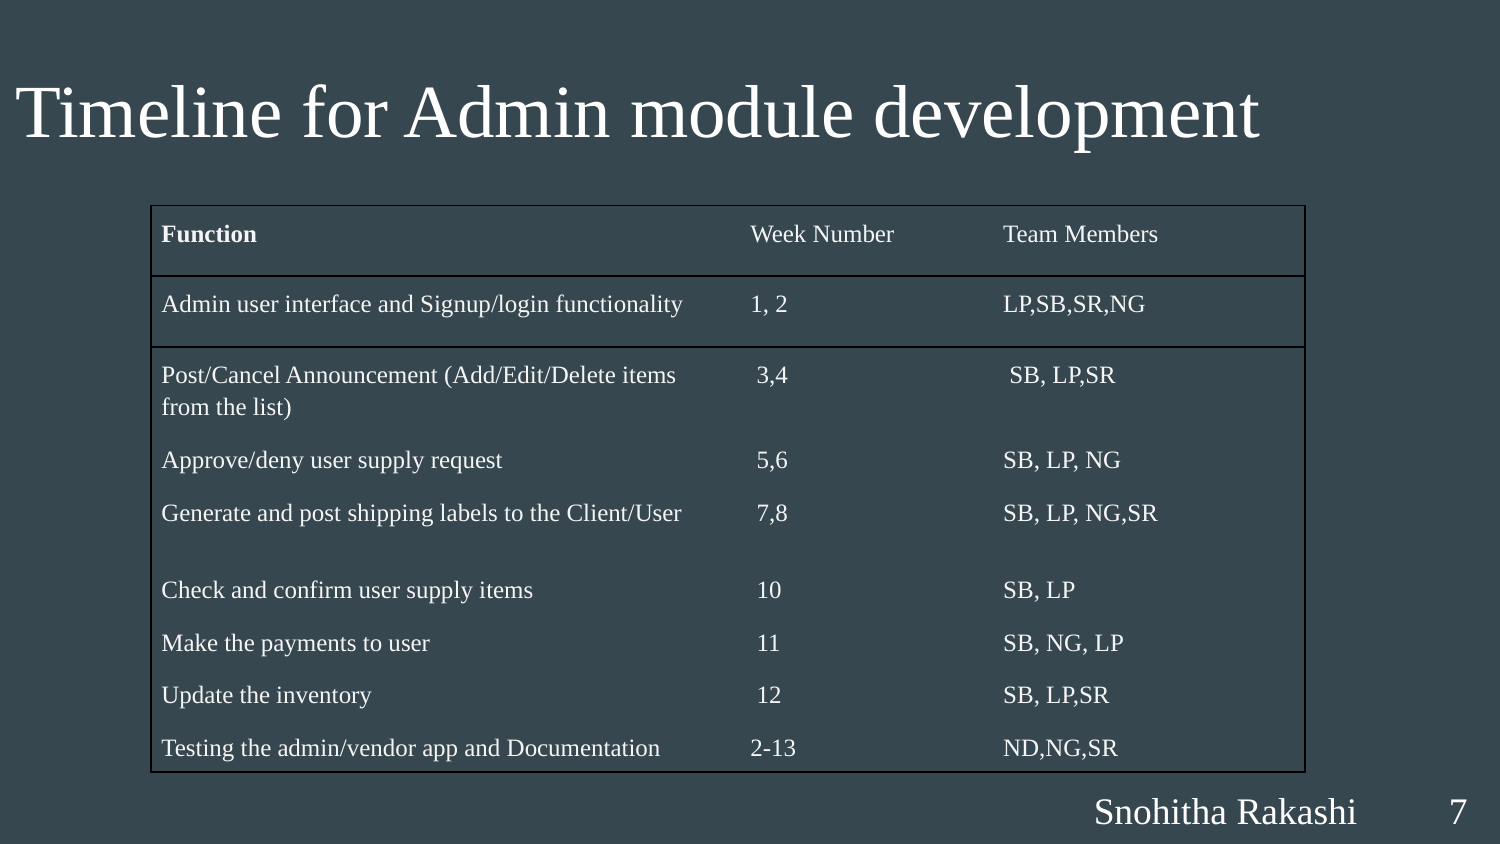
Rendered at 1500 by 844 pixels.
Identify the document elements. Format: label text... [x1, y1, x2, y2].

table_cell Update the inventory [152, 667, 740, 720]
table_cell Check and confirm user supply items [152, 561, 740, 614]
table_cell 5,6 [740, 432, 993, 484]
table_cell Post/Cancel Announcement (Add/Edit/Delete items from the list) [152, 348, 740, 432]
table_cell Generate and post shipping labels to the Client/User [152, 484, 740, 561]
table_cell SB, LP,SR [993, 348, 1304, 432]
table_cell 7,8 [740, 484, 993, 561]
table_cell ND,NG,SR [993, 720, 1304, 771]
table_cell 11 [740, 614, 993, 667]
table_cell 12 [740, 667, 993, 720]
table_cell 2-13 [740, 720, 993, 771]
table_cell SB, LP, NG [993, 432, 1304, 484]
text_box Snohitha Rakashi [1078, 772, 1420, 844]
table_cell LP,SB,SR,NG [993, 277, 1304, 346]
table_cell SB, LP [993, 561, 1304, 614]
table_cell Testing the admin/vendor app and Documentation [152, 720, 740, 771]
table_header Team Members [993, 206, 1304, 275]
table_header Function [152, 206, 740, 275]
table_cell SB, LP, NG,SR [993, 484, 1304, 561]
table_cell 3,4 [740, 348, 993, 432]
table_cell 1, 2 [740, 277, 993, 346]
table_cell SB, NG, LP [993, 614, 1304, 667]
table_cell SB, LP,SR [993, 667, 1304, 720]
table_cell Approve/deny user supply request [152, 432, 740, 484]
table_cell Admin user interface and Signup/login functionality [152, 277, 740, 346]
title Timeline for Admin module development [0, 47, 1338, 142]
table_header Week Number [740, 206, 993, 275]
slide_number 7 [1392, 761, 1483, 833]
table_cell Make the payments to user [152, 614, 740, 667]
table_cell 10 [740, 561, 993, 614]
